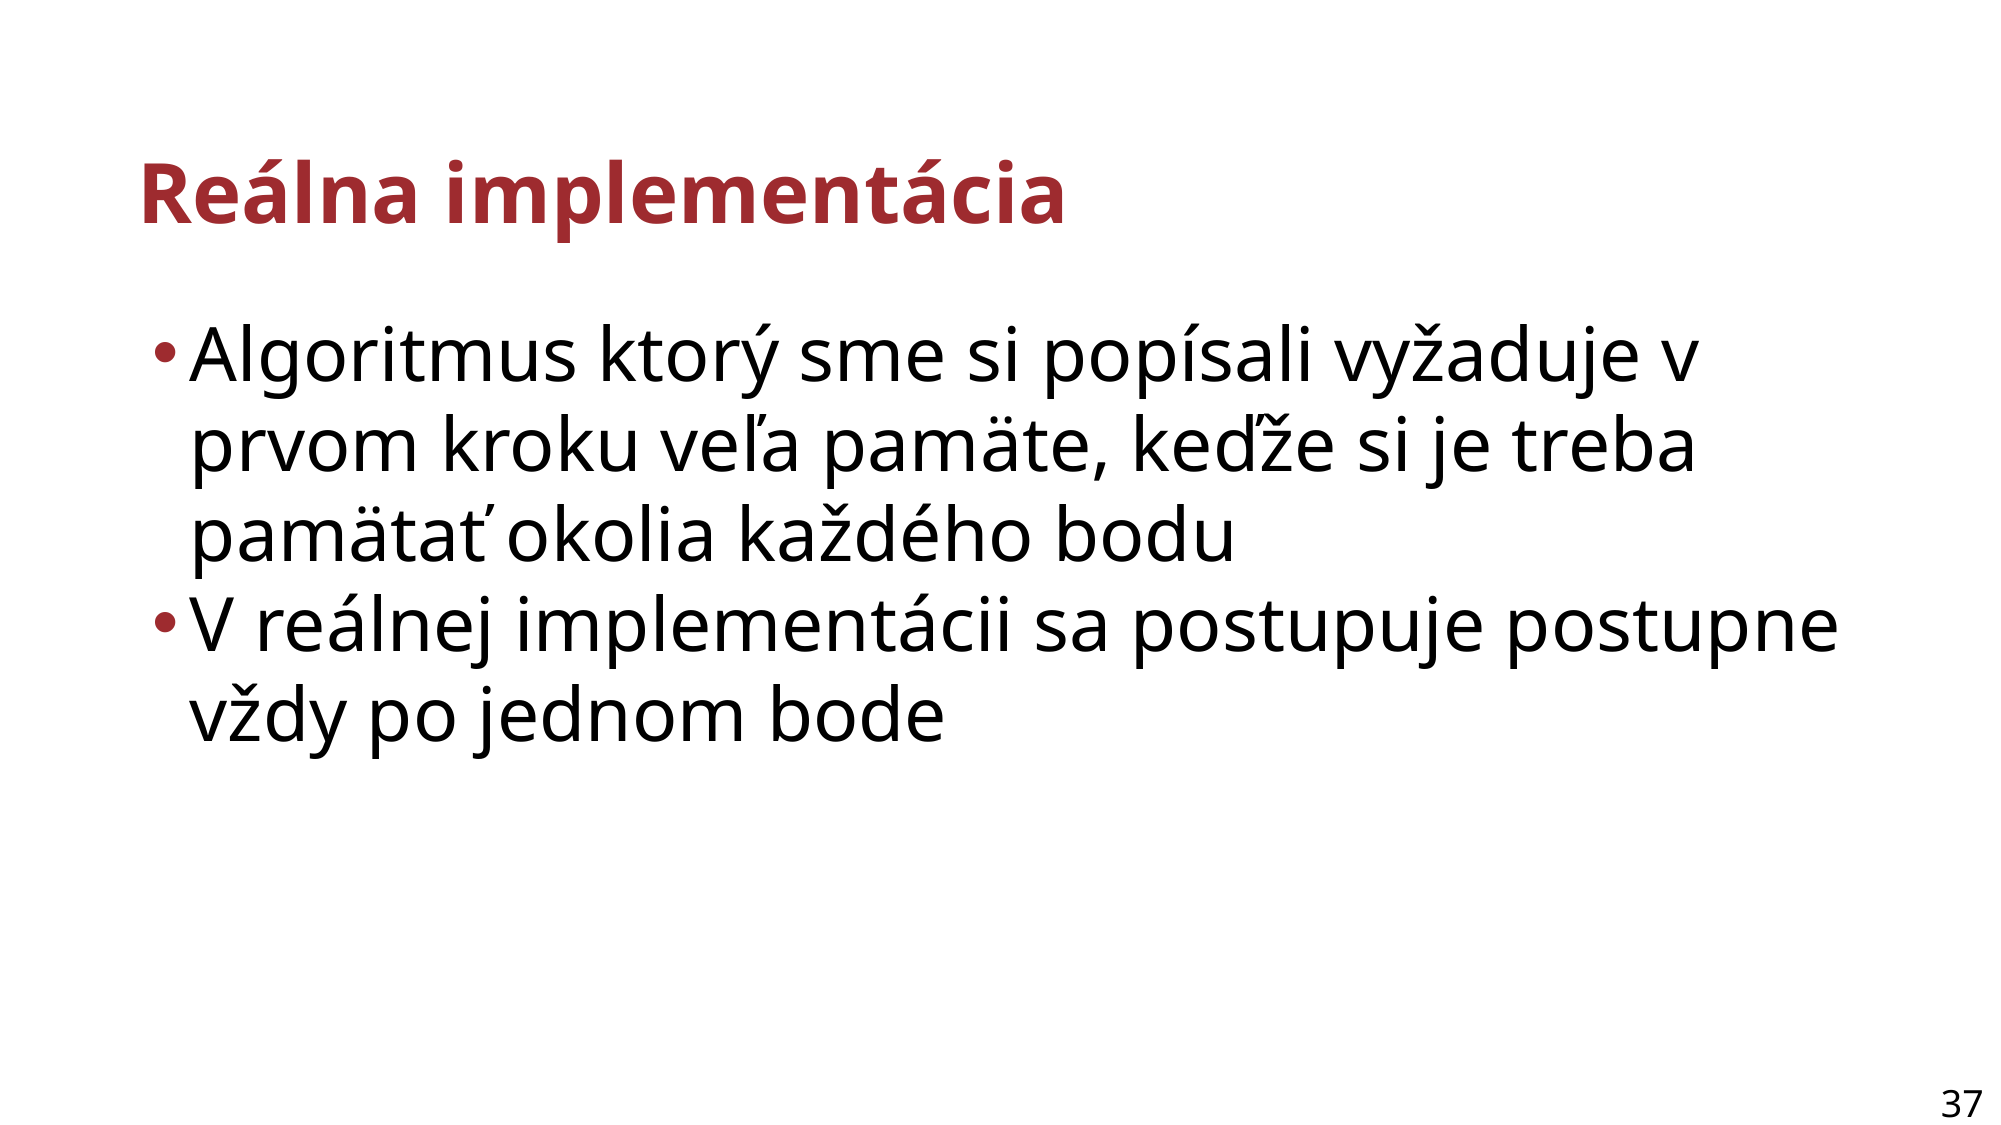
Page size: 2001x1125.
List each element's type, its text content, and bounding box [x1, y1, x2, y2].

list Algoritmus ktorý sme si popísali vyžaduje v prvom kroku veľa pamäte, keďže si je treba pamätať okolia každého bodu V reálnej implementácii sa postupuje postupne vždy po jednom bode [137, 299, 1863, 930]
title Reálna implementácia [137, 116, 1717, 278]
